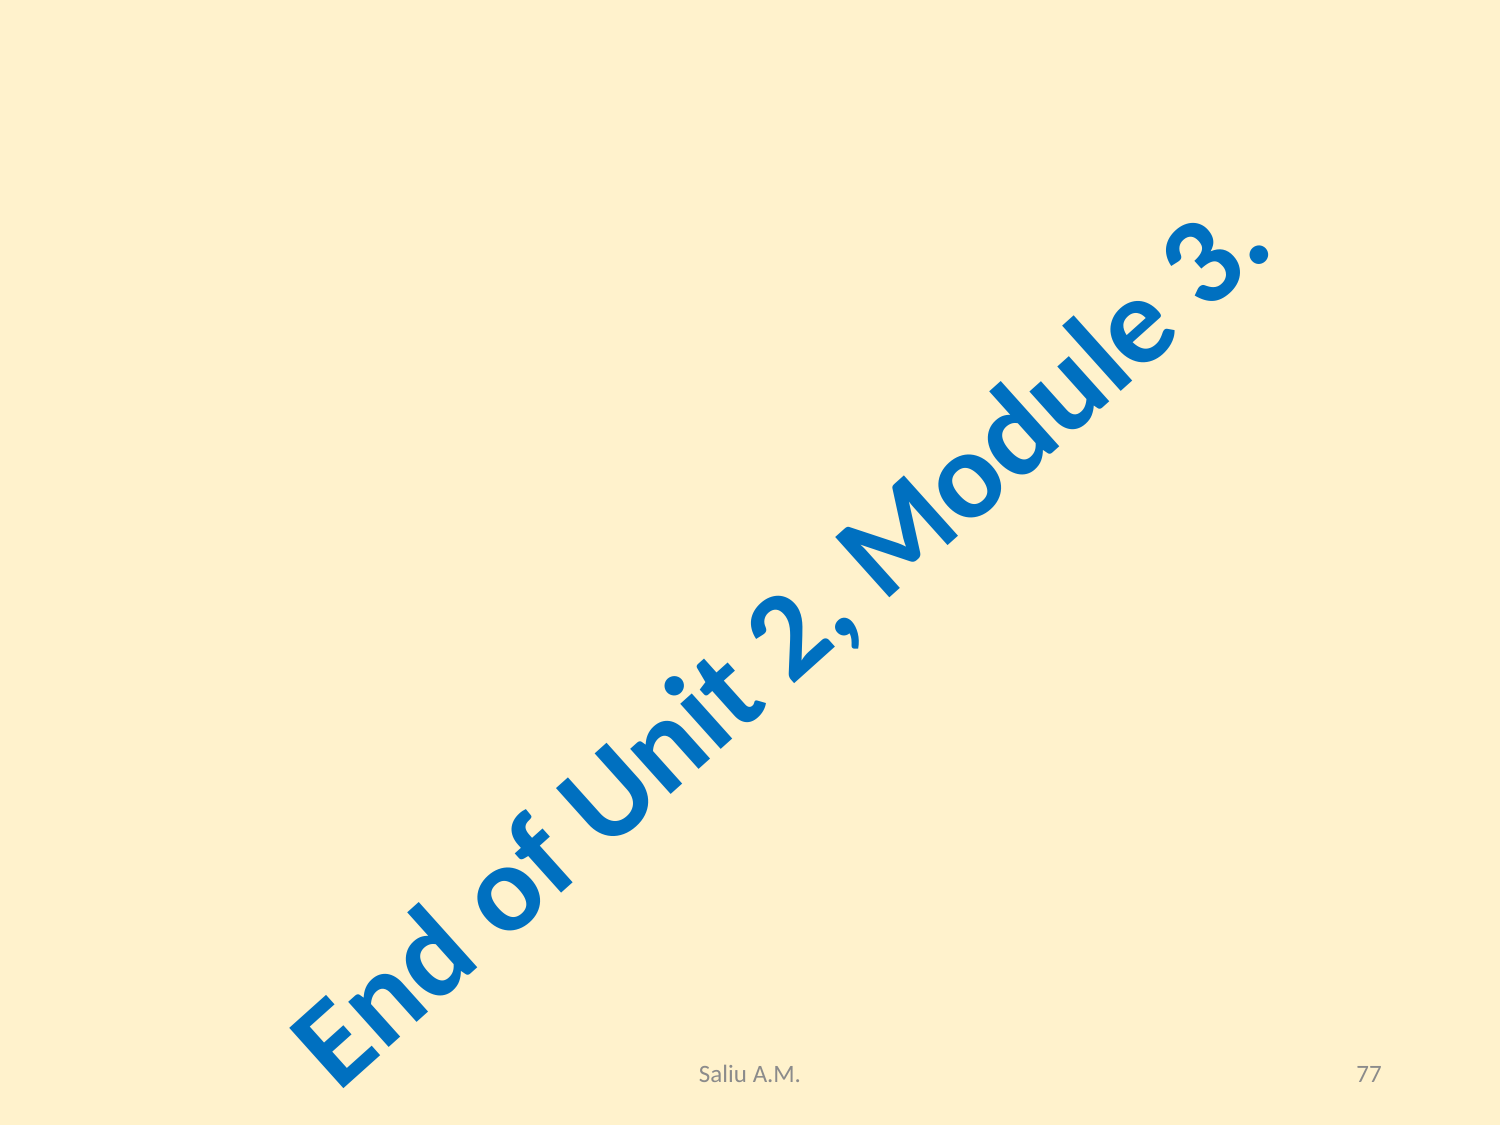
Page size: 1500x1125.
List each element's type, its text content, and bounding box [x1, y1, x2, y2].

slide_number 77 [1059, 1042, 1397, 1103]
footer Saliu A.M. [496, 1042, 1004, 1103]
list End of Unit 2, Module 3. [188, 64, 1312, 1102]
